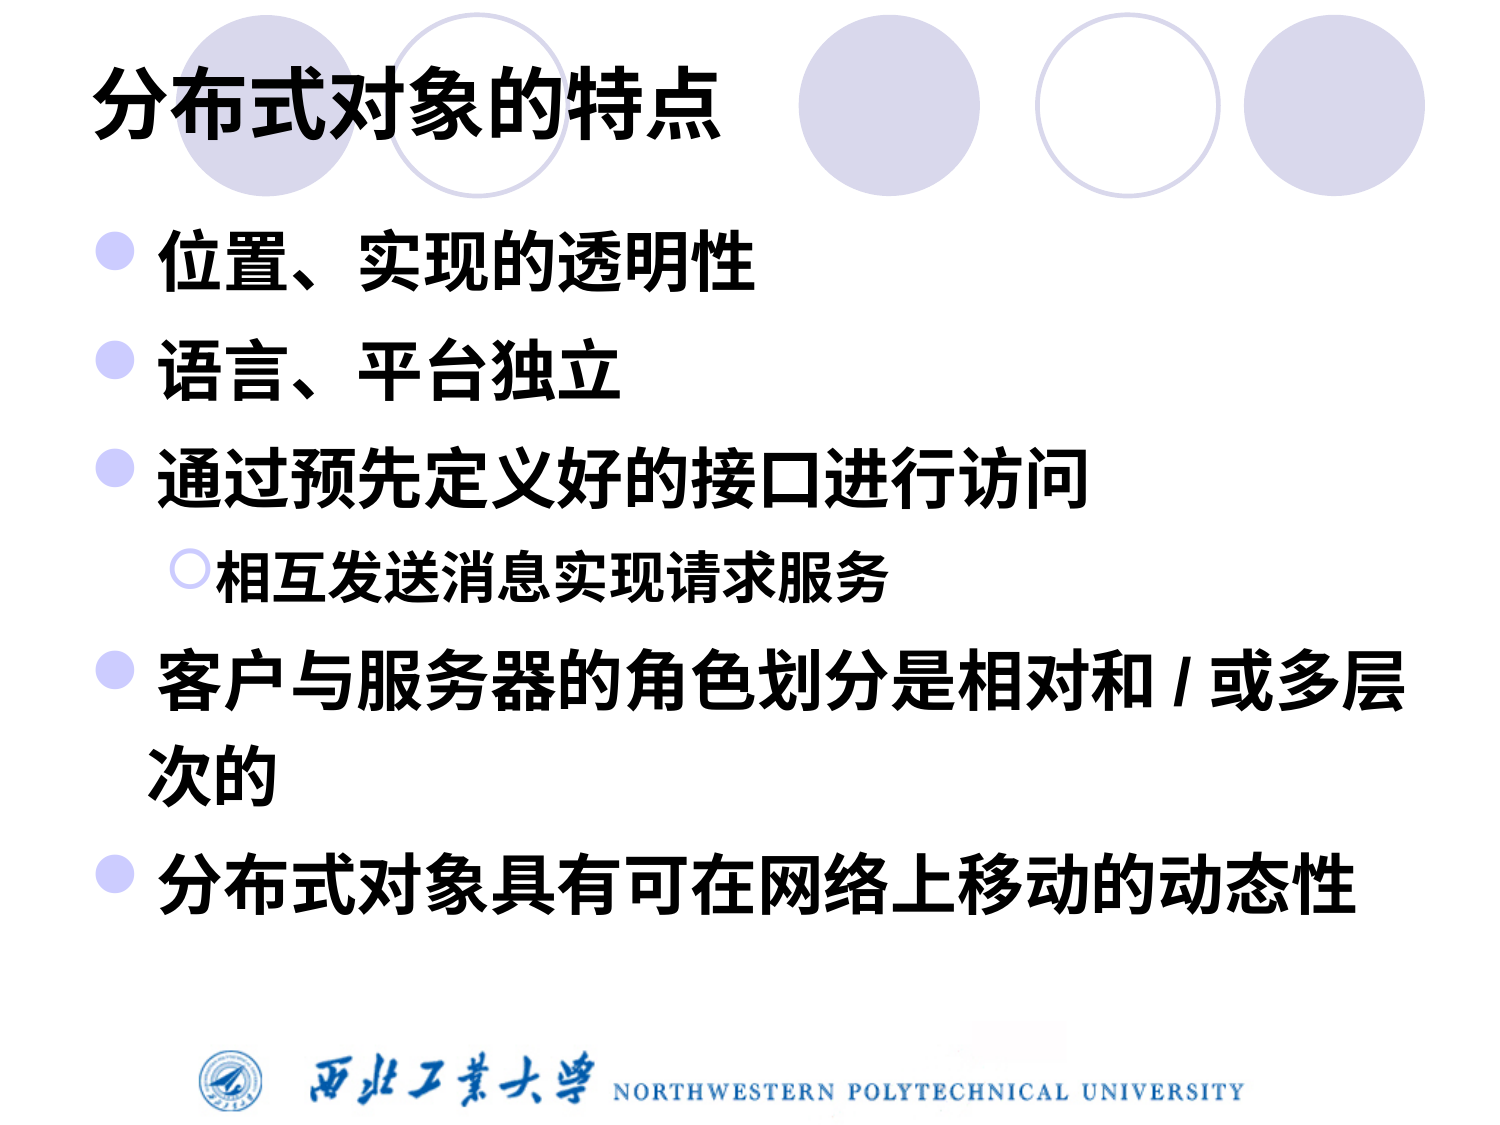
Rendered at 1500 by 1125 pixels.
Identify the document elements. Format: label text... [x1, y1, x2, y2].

list 位置、实现的透明性 语言、平台独立 通过预先定义好的接口进行访问 相互发送消息实现请求服务 客户与服务器的角色划分是相对和/或多层次的 分布式对象具有可在网络上移动的动态性 [75, 196, 1425, 1035]
title 分布式对象的特点 [75, 19, 1425, 185]
picture [0, 1021, 1500, 1125]
